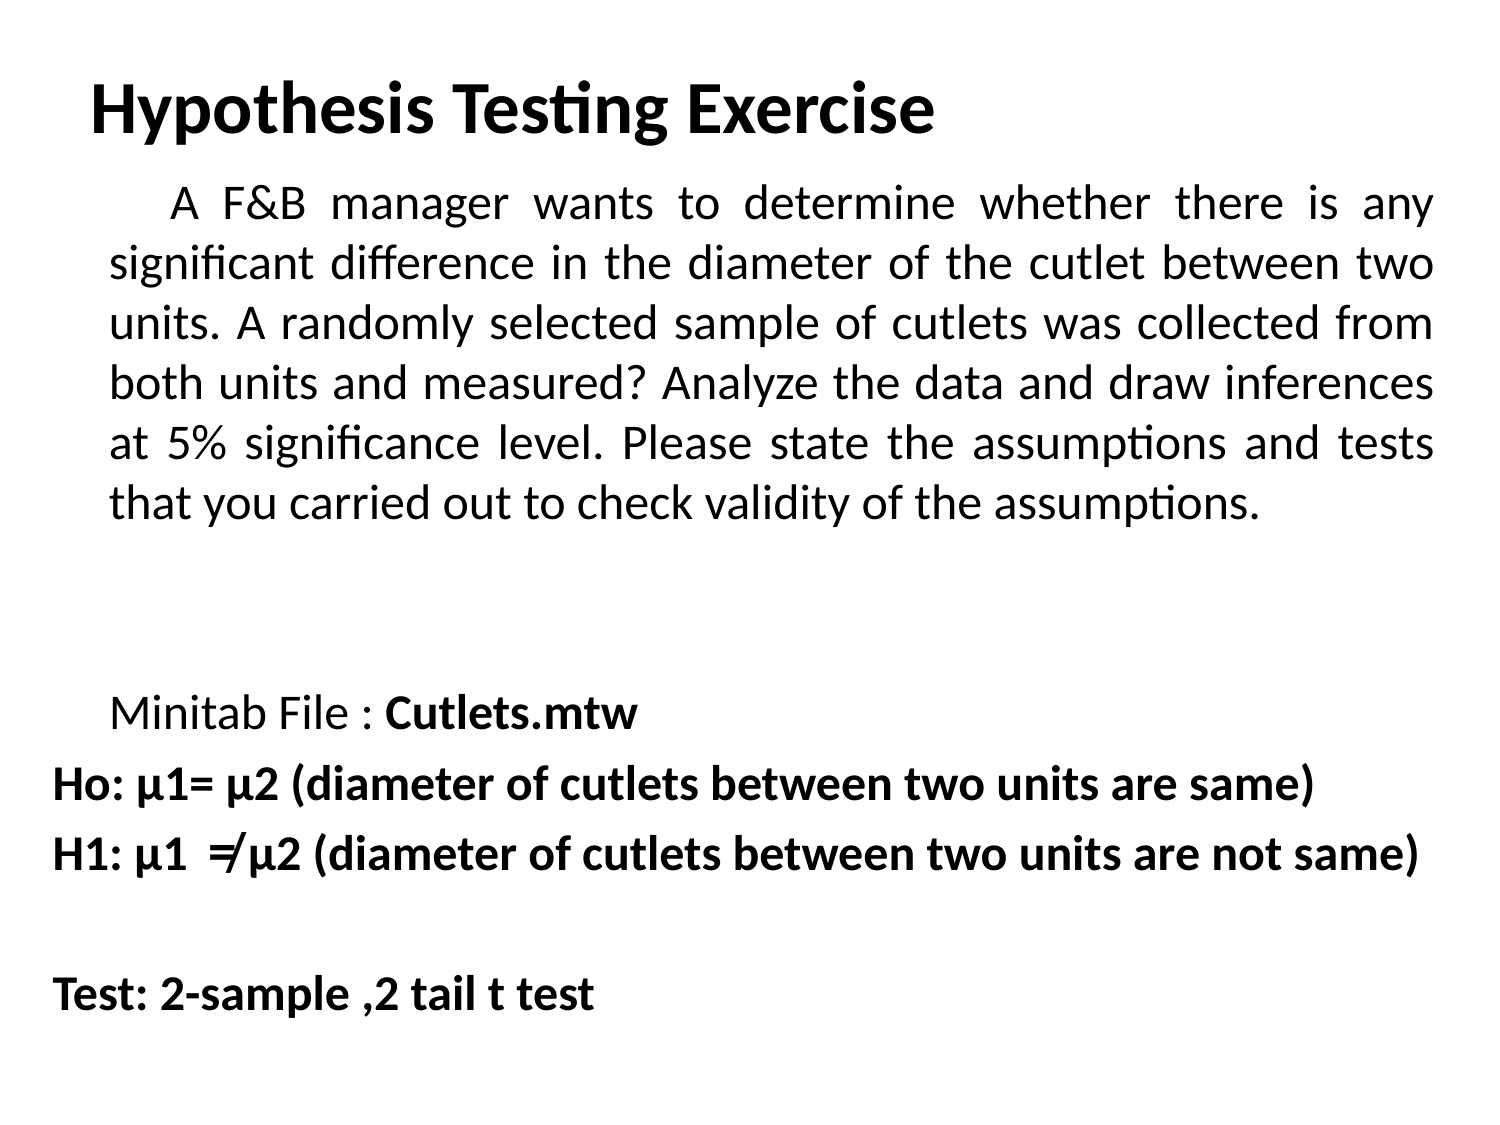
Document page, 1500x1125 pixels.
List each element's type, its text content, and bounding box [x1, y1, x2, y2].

title Hypothesis Testing Exercise [75, 45, 1425, 162]
list A F&B manager wants to determine whether there is any significant difference in the diameter of the cutlet between two units. A randomly selected sample of cutlets was collected from both units and measured? Analyze the data and draw inferences at 5% significance level. Please state the assumptions and tests that you carried out to check validity of the assumptions. Minitab File : Cutlets.mtw Ho: µ1= µ2 (diameter of cutlets between two units are same) H1: µ1 ≠ µ2 (diameter of cutlets between two units are not same) Test: 2-sample ,2 tail t test [37, 162, 1450, 1063]
